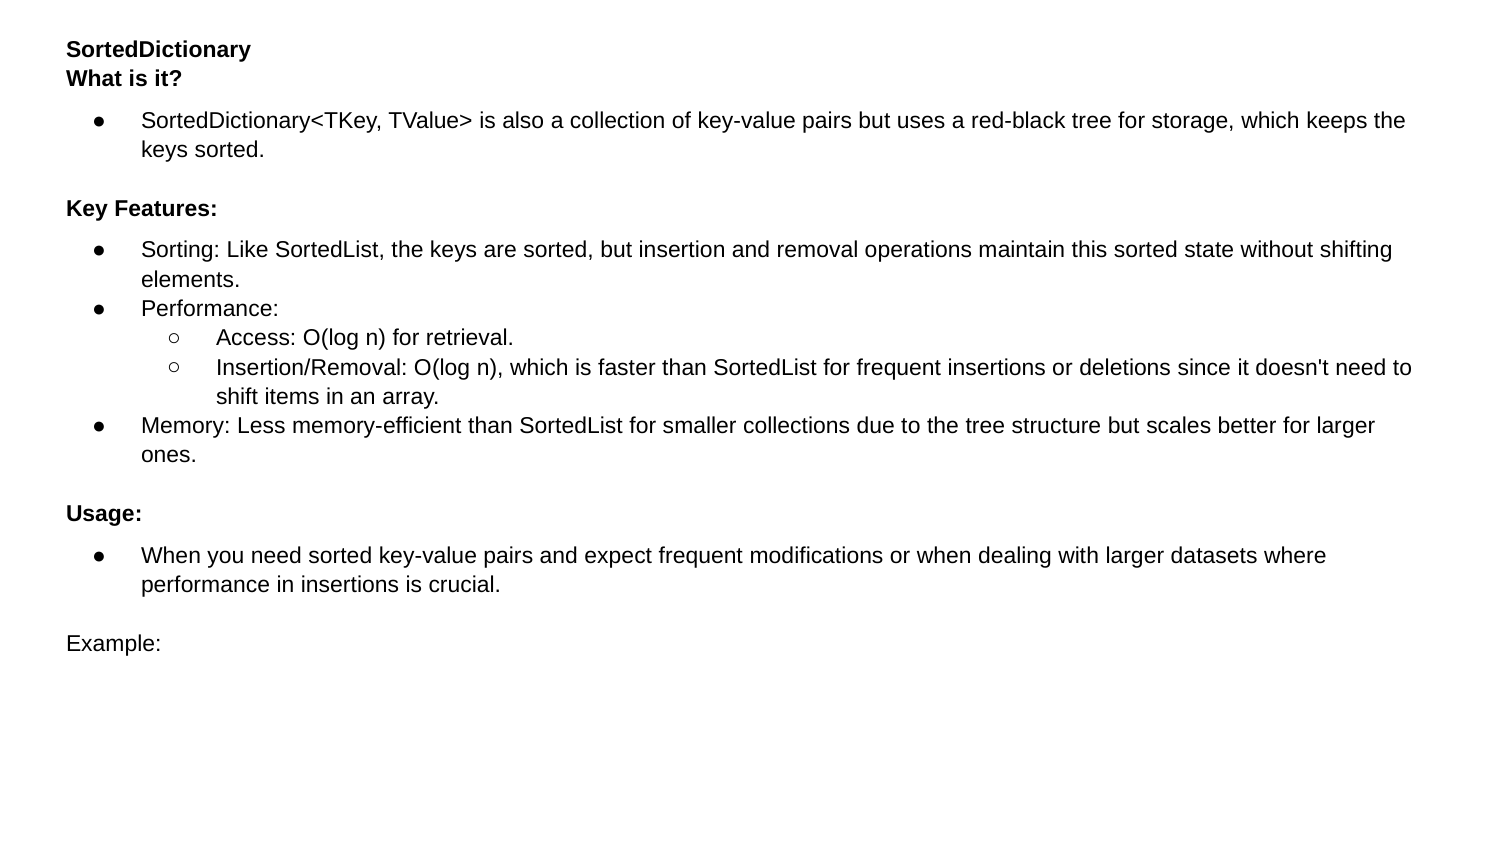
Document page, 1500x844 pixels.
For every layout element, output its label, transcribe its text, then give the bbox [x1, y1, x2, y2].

list SortedDictionary What is it? SortedDictionary<TKey, TValue> is also a collection of key-value pairs but uses a red-black tree for storage, which keeps the keys sorted. Key Features: Sorting: Like SortedList, the keys are sorted, but insertion and removal operations maintain this sorted state without shifting elements. Performance: Access: O(log n) for retrieval. Insertion/Removal: O(log n), which is faster than SortedList for frequent insertions or deletions since it doesn't need to shift items in an array. Memory: Less memory-efficient than SortedList for smaller collections due to the tree structure but scales better for larger ones. Usage: When you need sorted key-value pairs and expect frequent modifications or when dealing with larger datasets where performance in insertions is crucial. Example: [51, 17, 1449, 822]
